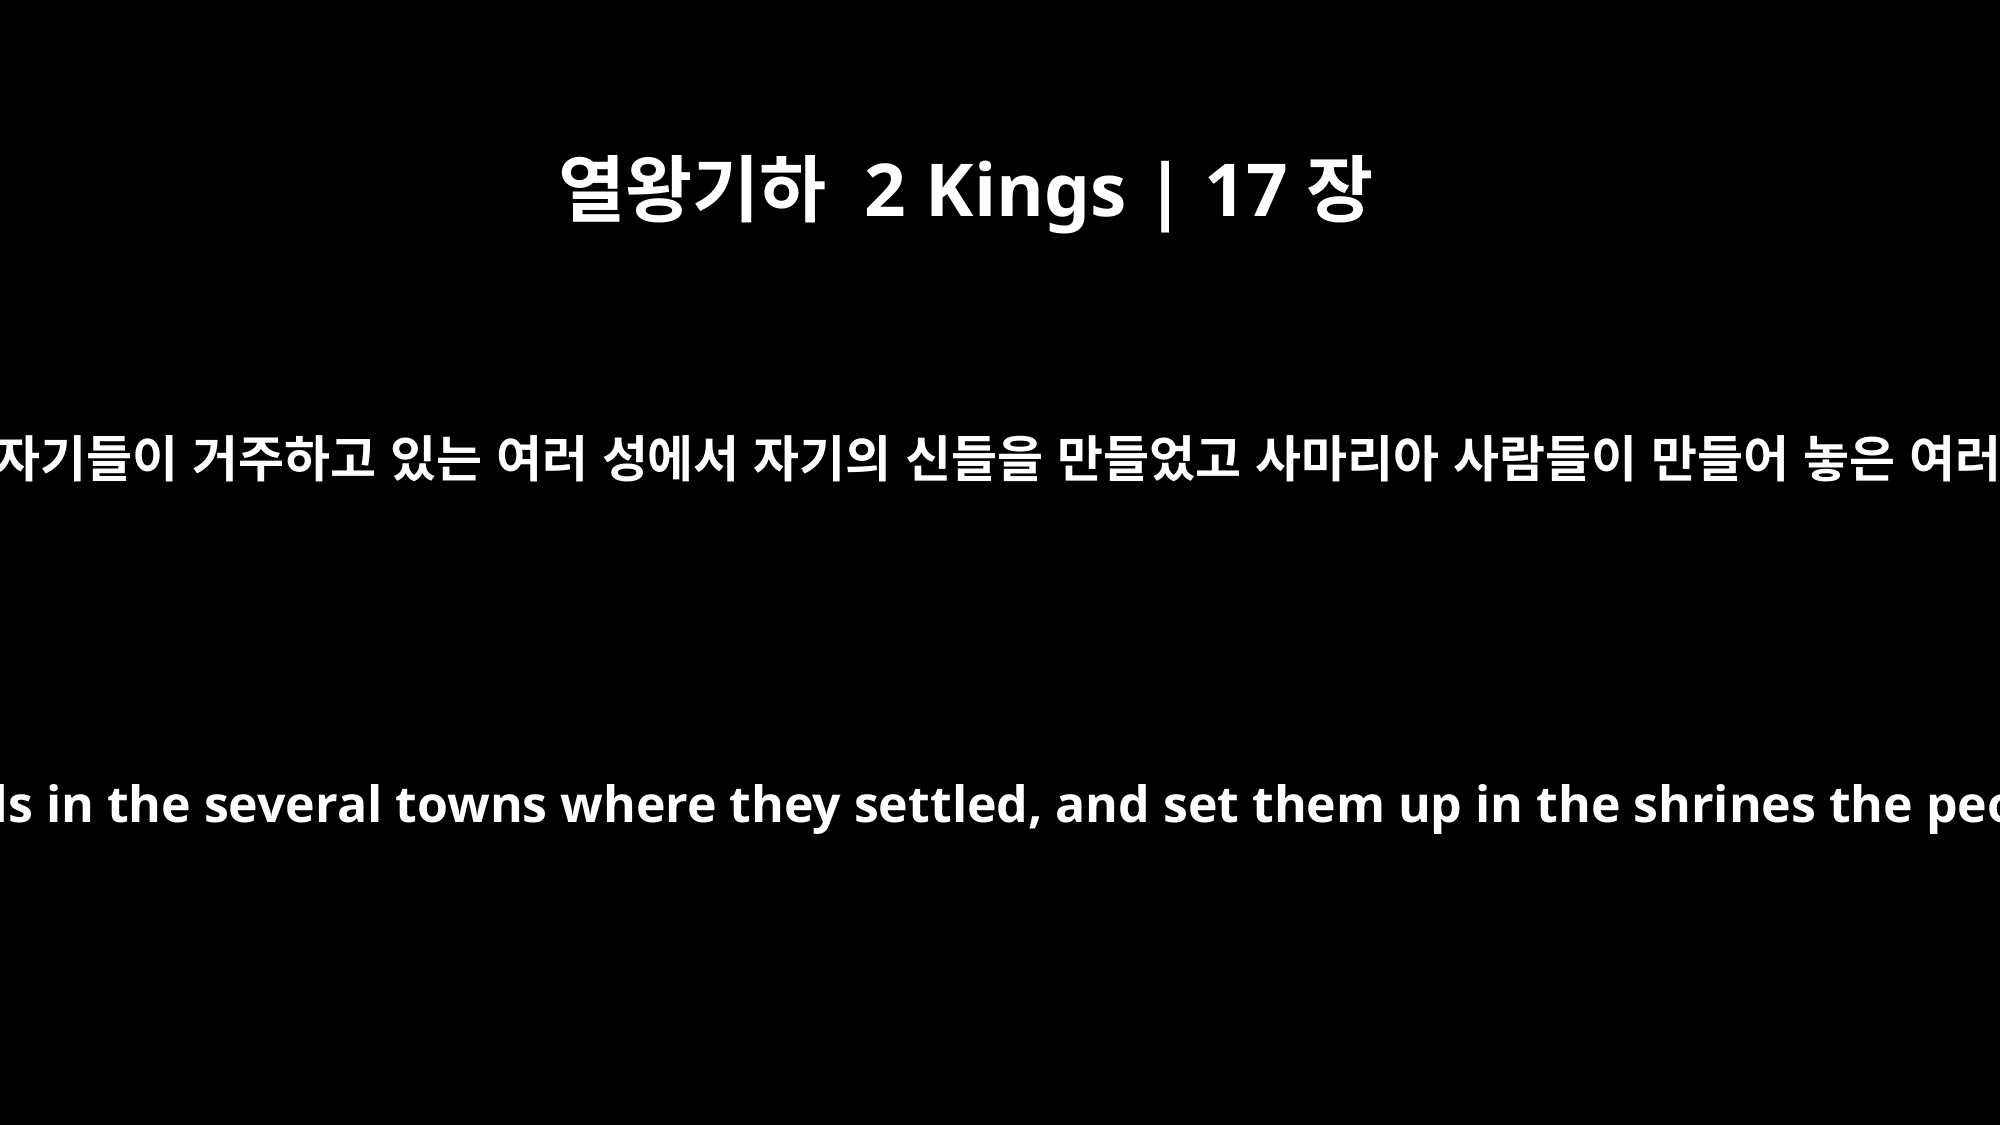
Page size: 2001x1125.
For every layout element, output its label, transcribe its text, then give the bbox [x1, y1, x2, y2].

text_box 29 그럼에도 불구하고 각 민족은 자기들이 거주하고 있는 여러 성에서 자기의 신들을 만들었고 사마리아 사람들이 만들어 놓은 여러 산당에 갖다 두었습니다. [0, 359, 2000, 495]
text_box Nevertheless, each national group made its own gods in the several towns where they settled, and set them up in the shrines the people of Samaria had made at the high places. [0, 764, 2000, 840]
text_box 열왕기하 2 Kings | 17장 [543, 136, 1389, 239]
